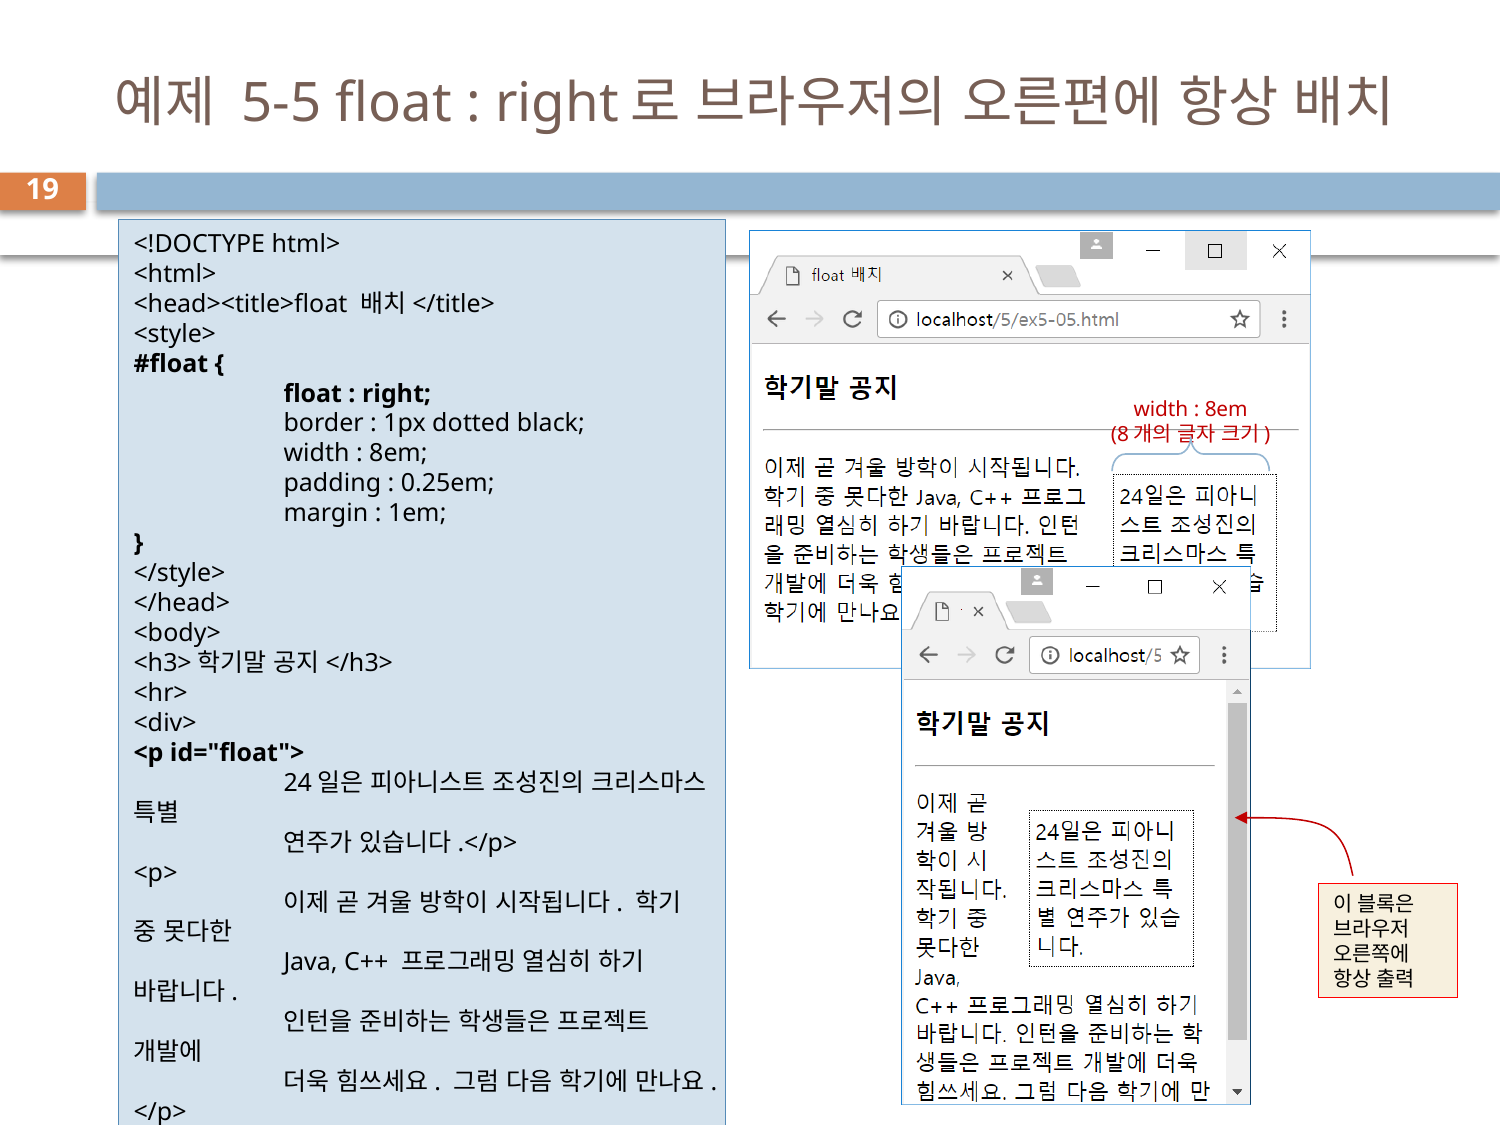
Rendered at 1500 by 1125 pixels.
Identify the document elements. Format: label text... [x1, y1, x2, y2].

picture [749, 230, 1311, 1106]
text_box 이 블록은 브라우저 오른쪽에 항상 출력 [1318, 883, 1458, 998]
title 예제 5-5 float : right로 브라우저의 오른편에 항상 배치 [99, 37, 1438, 161]
slide_number 19 [0, 170, 87, 211]
text_box [1256, 816, 1355, 877]
text_box <!DOCTYPE html> <html> <head><title>float 배치</title> <style> #float { float : right; border : 1px dotted black; width : 8em; padding : 0.25em; margin : 1em; } </style> </head> <body> <h3>학기말 공지</h3> <hr> <div> <p id="float"> 24일은 피아니스트 조성진의 크리스마스 특별 연주가 있습니다.</p> <p> 이제 곧 겨울 방학이 시작됩니다. 학기 중 못다한 Java, C++ 프로그래밍 열심히 하기 바랍니다. 인턴을 준비하는 학생들은 프로젝트 개발에 더욱 힘쓰세요. 그럼 다음 학기에 만나요.</p> </div> </body> </html> [118, 219, 726, 1125]
